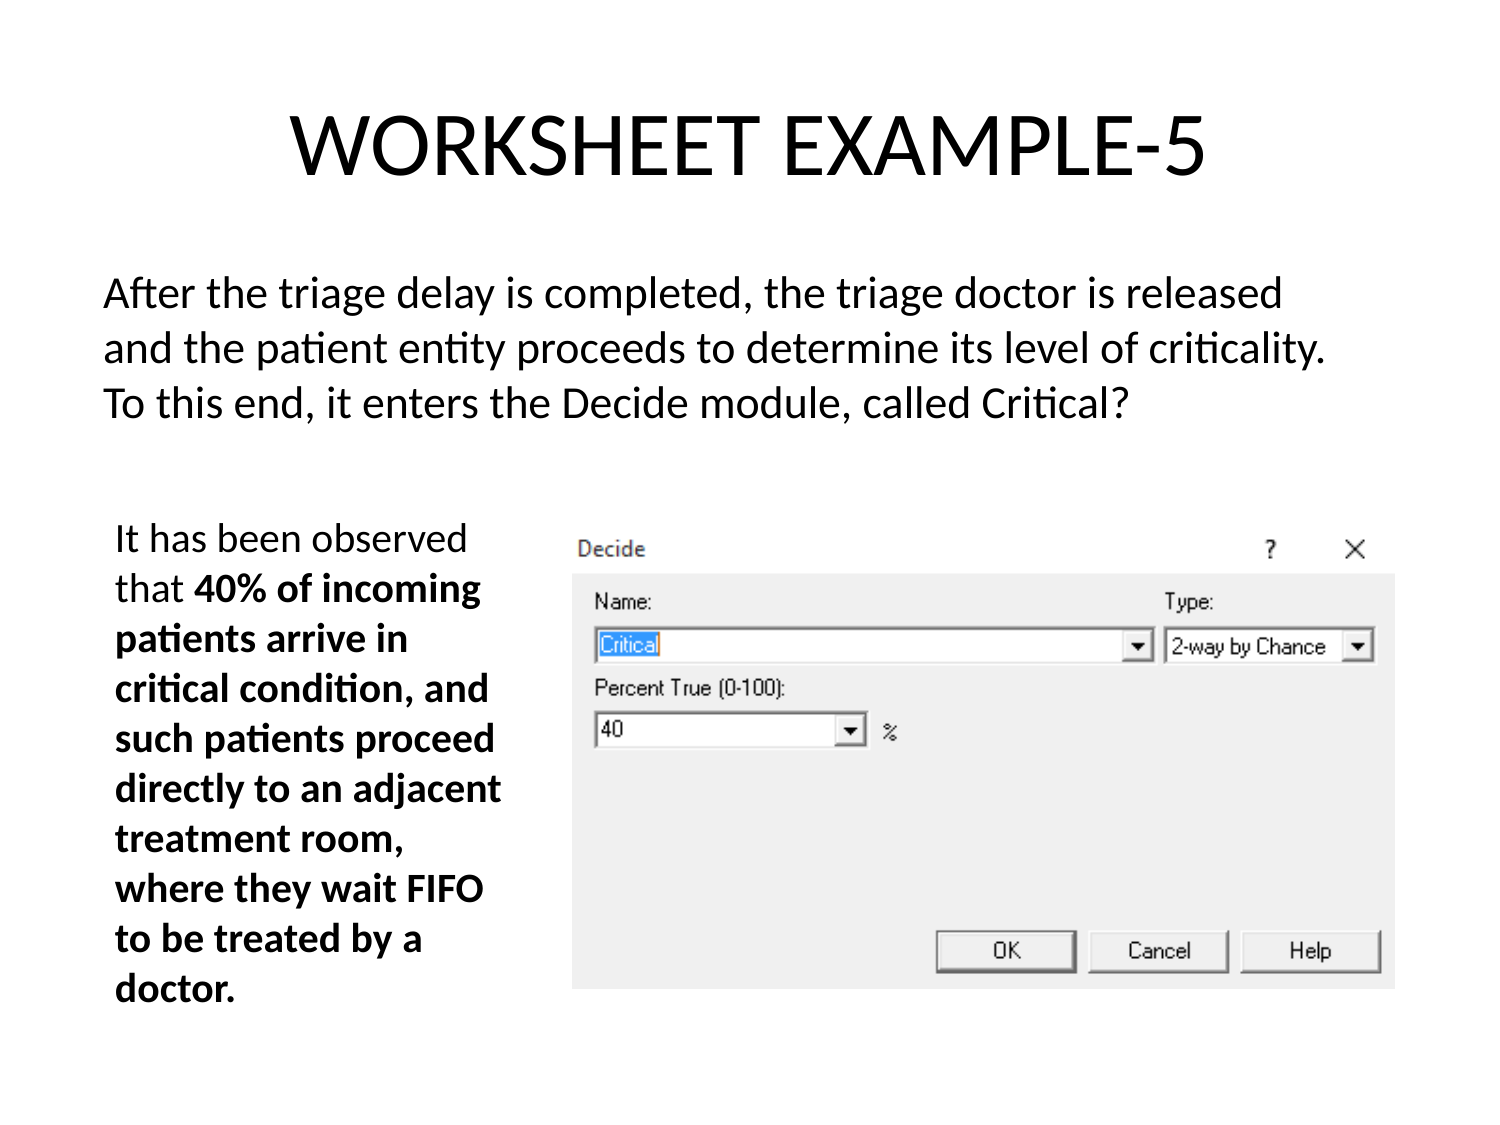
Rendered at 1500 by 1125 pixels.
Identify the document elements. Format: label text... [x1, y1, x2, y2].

picture [572, 526, 1395, 989]
list [75, 262, 1425, 1005]
text_box After the triage delay is completed, the triage doctor is released and the patient entity proceeds to determine its level of criticality. To this end, it enters the Decide module, called Critical? [88, 255, 1376, 436]
text_box It has been observed that 40% of incoming patients arrive in critical condition, and such patients proceed directly to an adjacent treatment room, where they wait FIFO to be treated by a doctor. [100, 503, 538, 1019]
title WORKSHEET EXAMPLE-5 [75, 45, 1425, 233]
